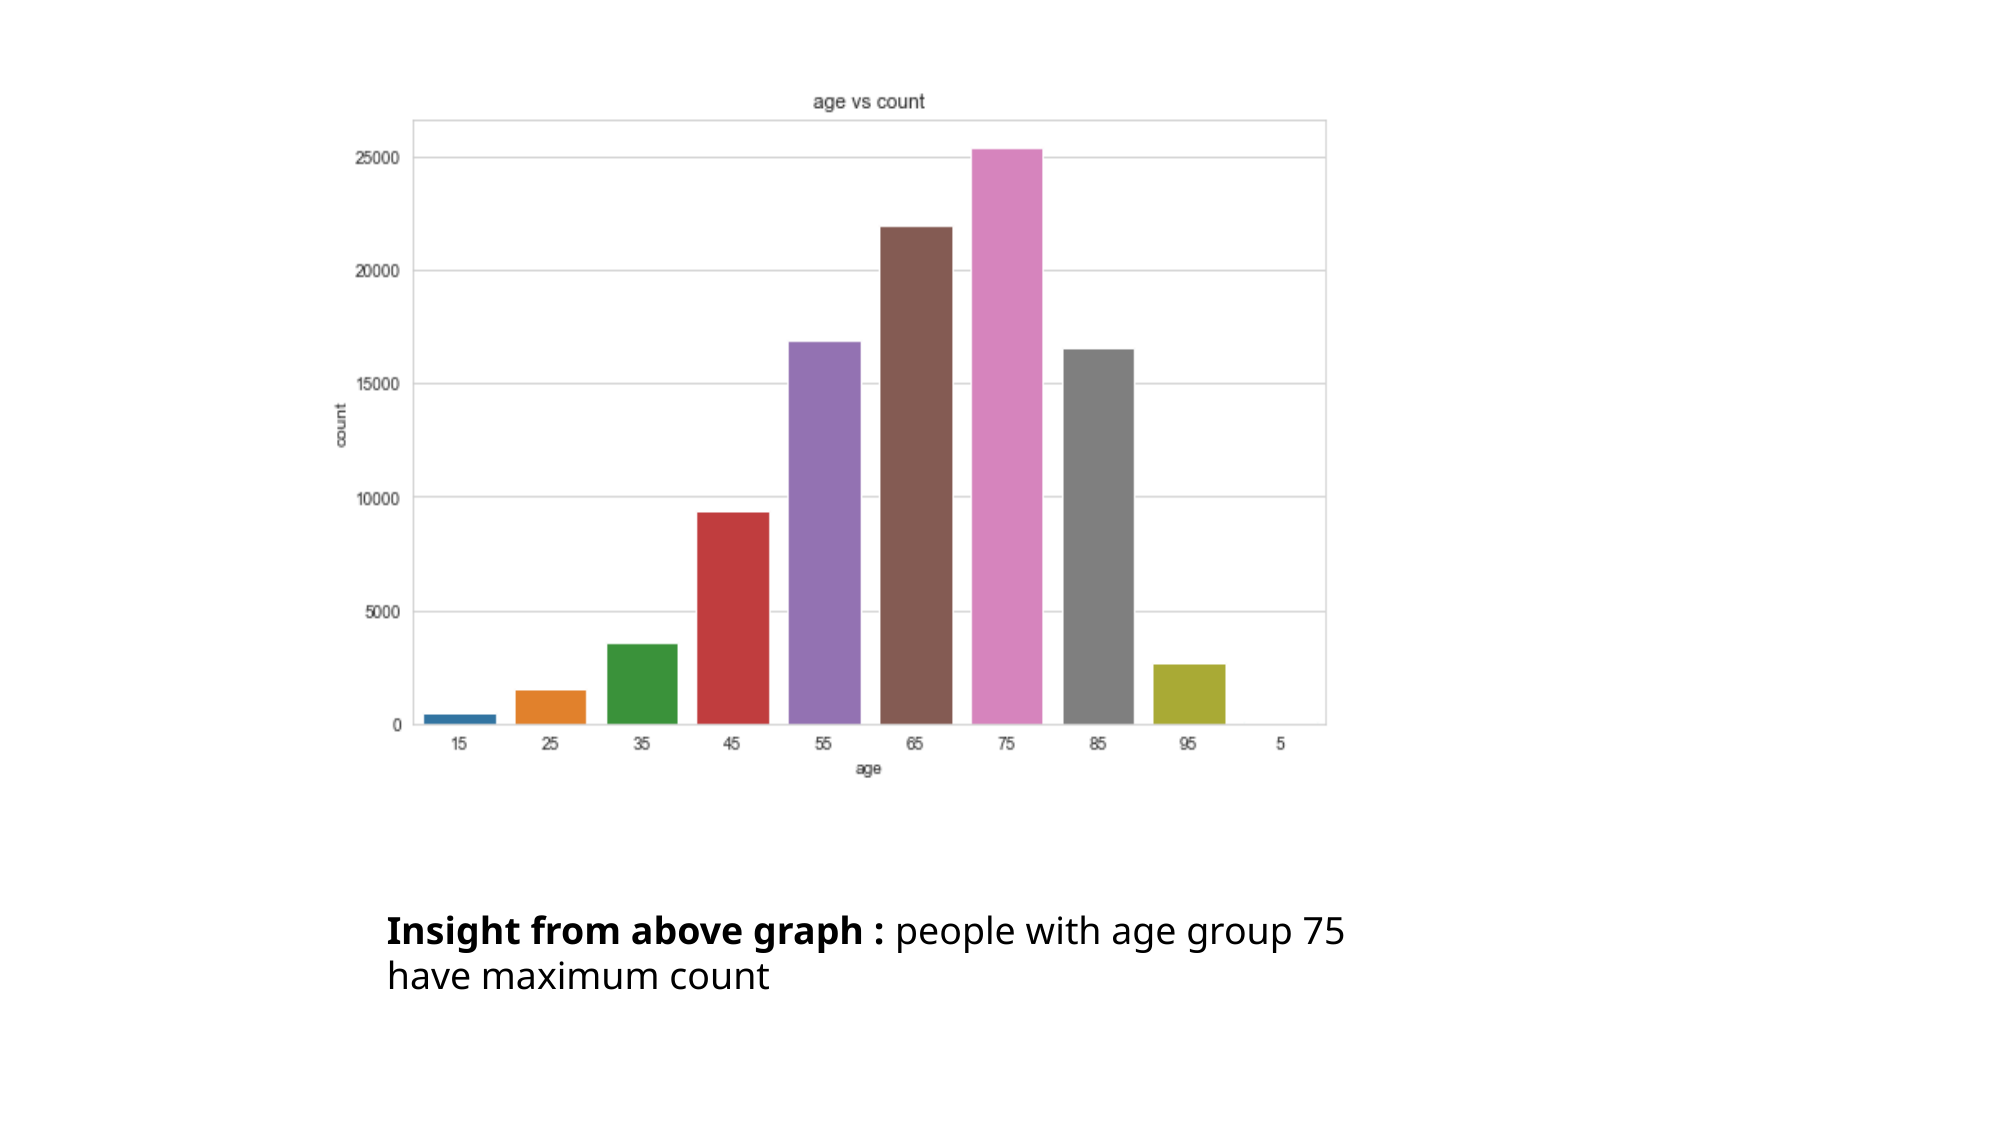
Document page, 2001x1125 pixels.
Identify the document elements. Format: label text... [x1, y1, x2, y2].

picture [323, 81, 1337, 792]
text_box Insight from above graph : people with age group 75 have maximum count [372, 899, 1373, 1005]
